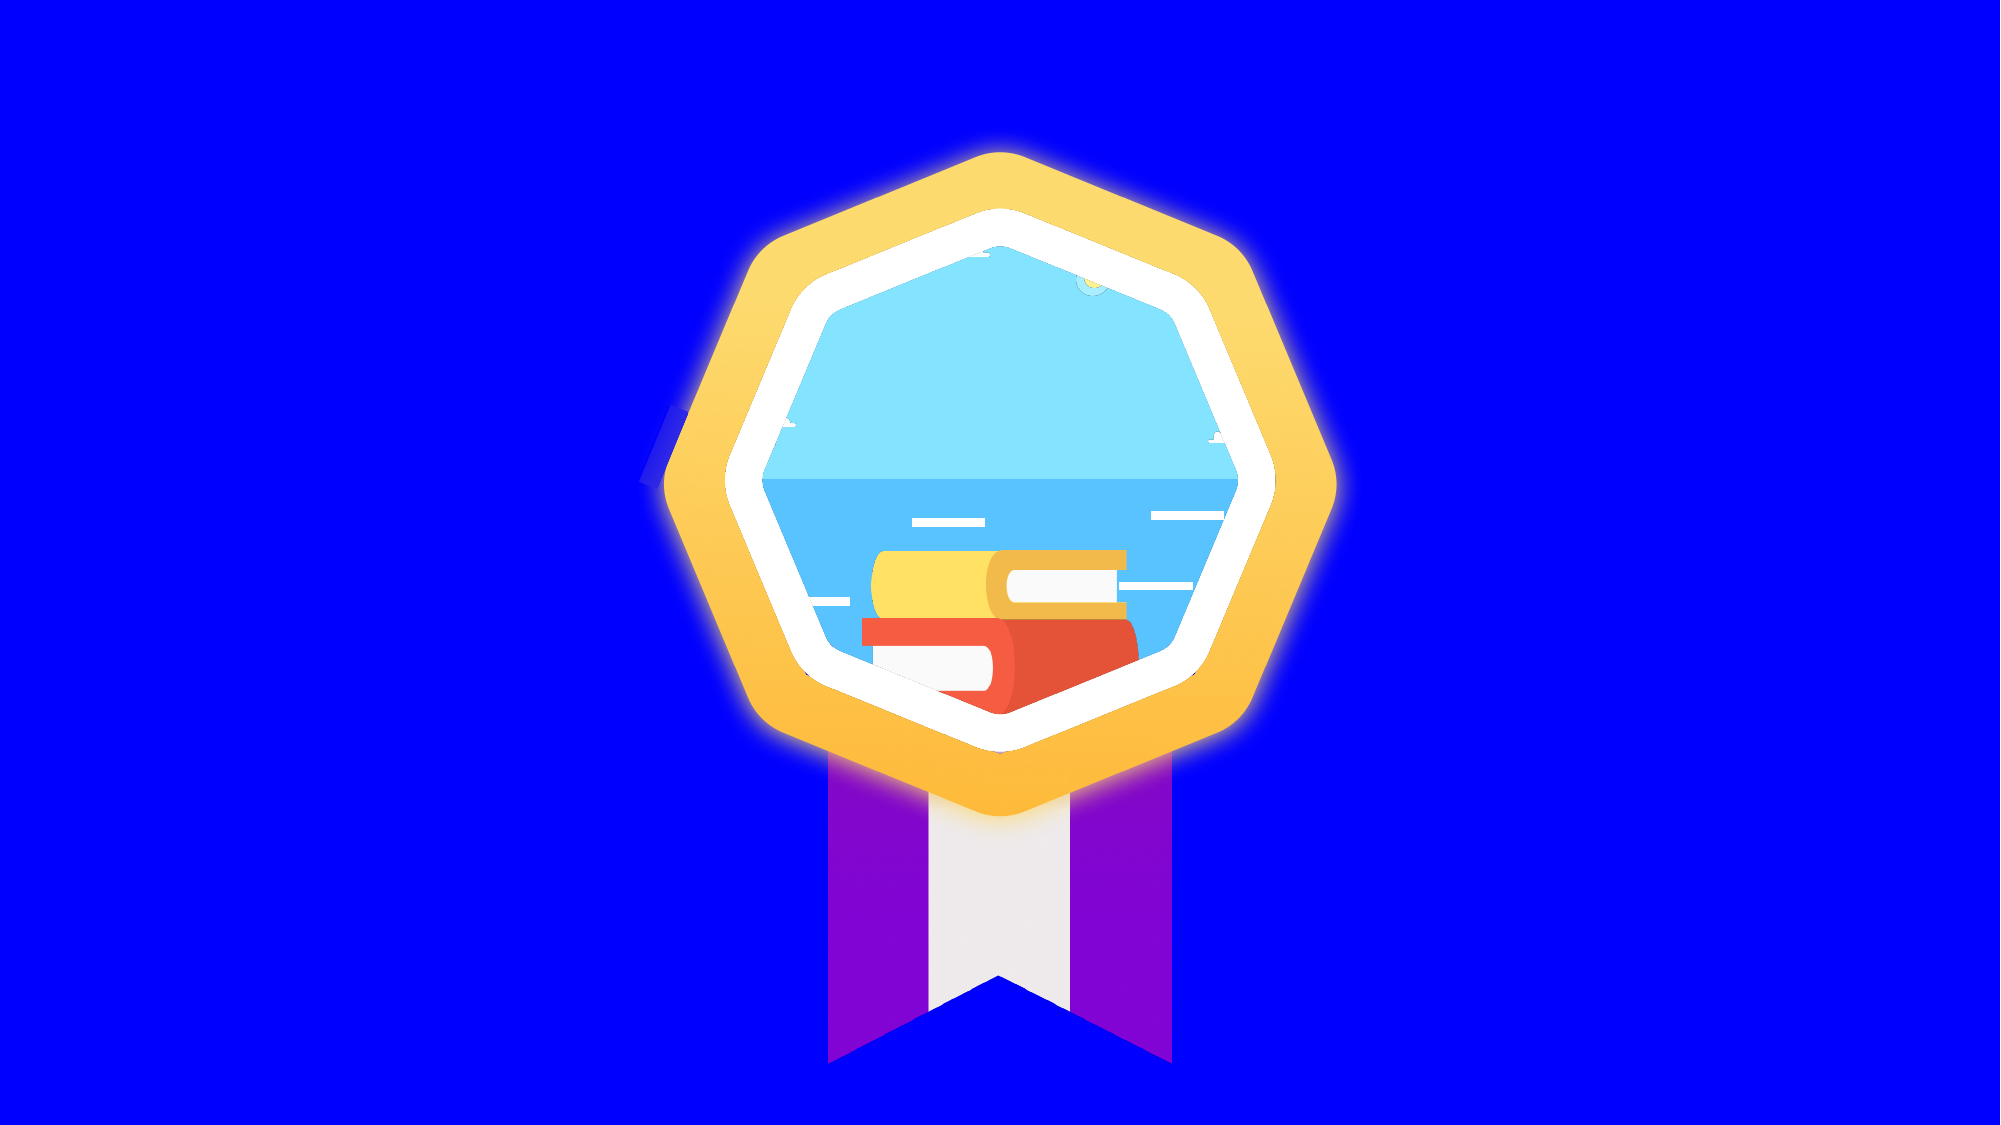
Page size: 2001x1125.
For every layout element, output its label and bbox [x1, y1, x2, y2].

picture [633, 124, 1367, 1064]
